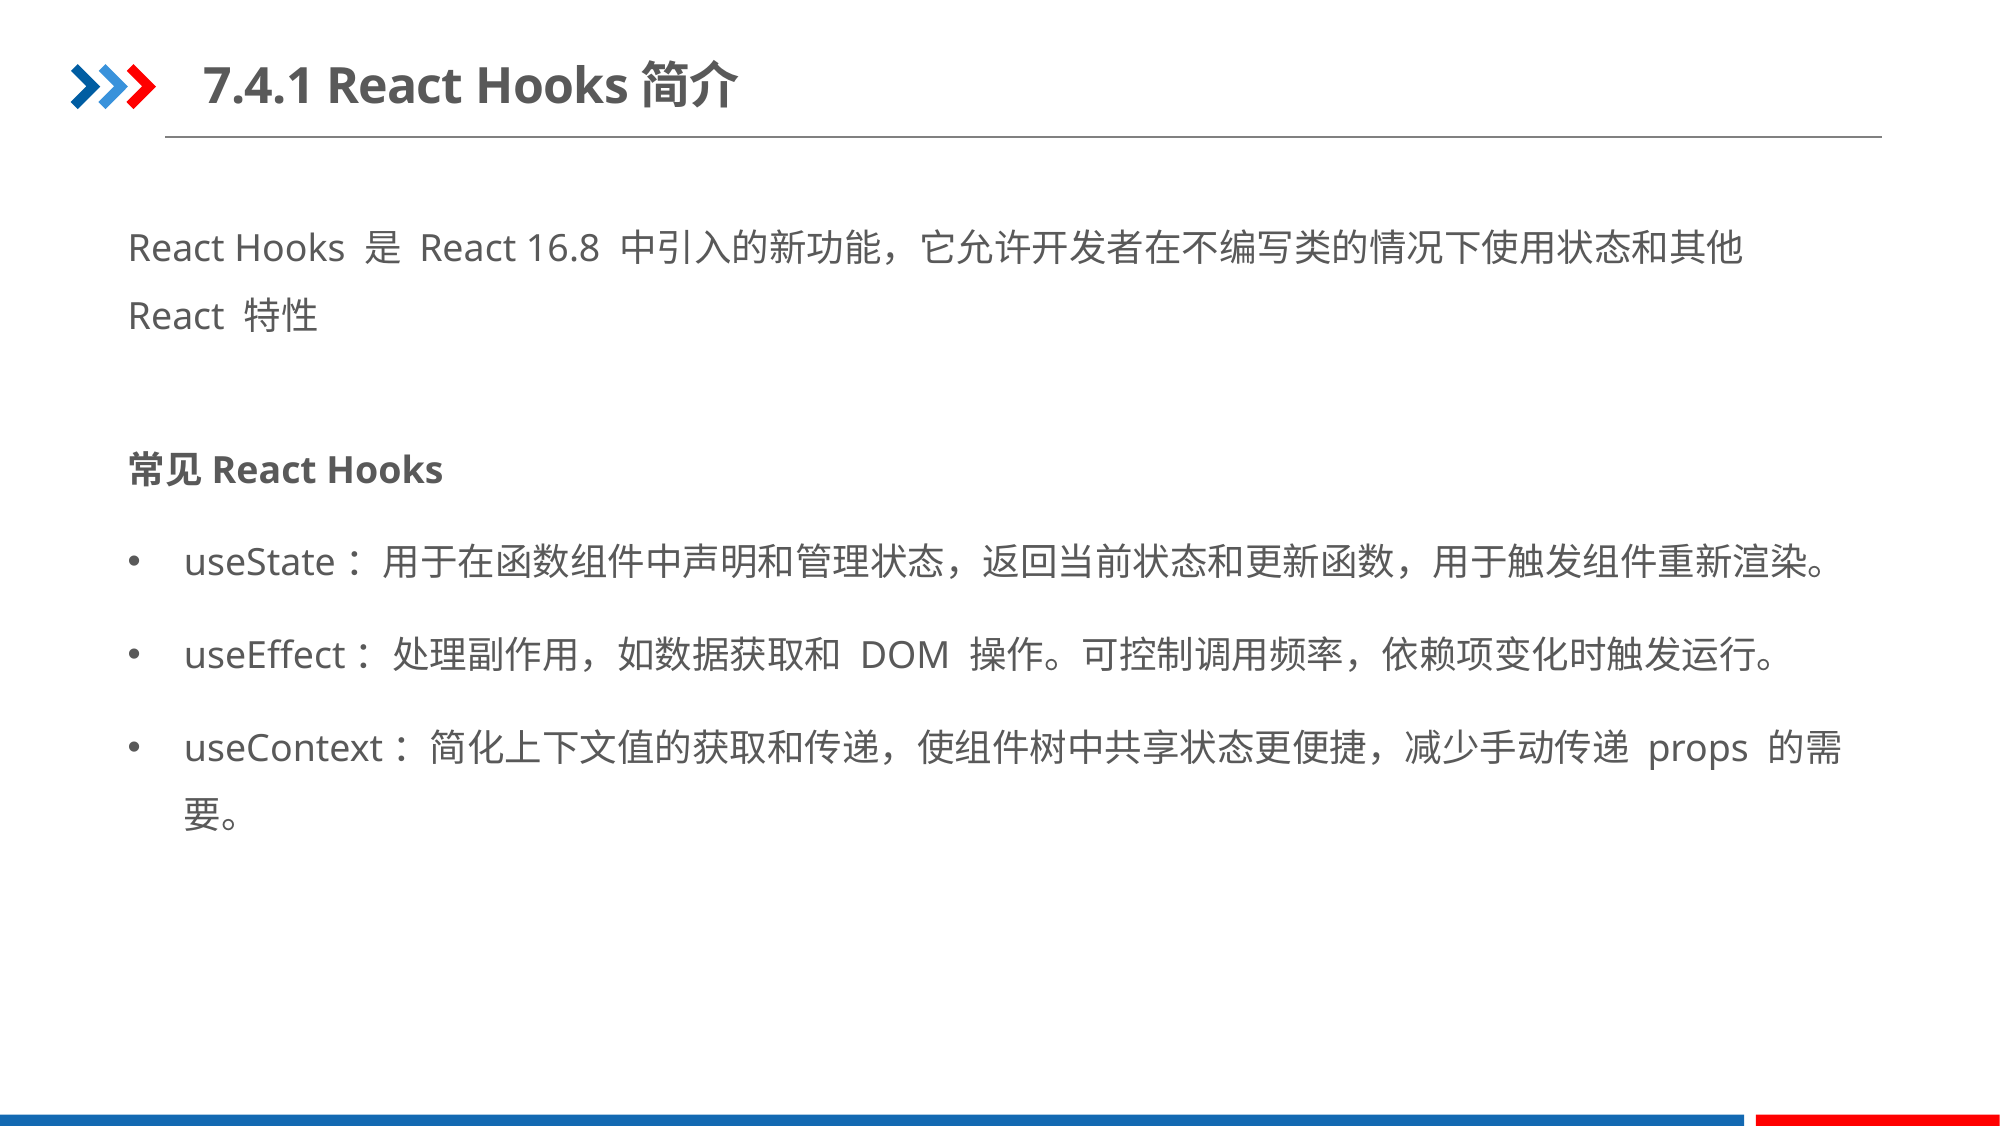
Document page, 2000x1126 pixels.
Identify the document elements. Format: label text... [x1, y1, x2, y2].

text_box 7.4.1 React Hooks简介 [186, 46, 1187, 122]
text_box React Hooks 是 React 16.8 中引入的新功能，它允许开发者在不编写类的情况下使用状态和其他 React 特性 [125, 199, 1849, 337]
text_box 常见React Hooks useState：用于在函数组件中声明和管理状态，返回当前状态和更新函数，用于触发组件重新渲染。 useEffect：处理副作用，如数据获取和 DOM 操作。可控制调用频率，依赖项变化时触发运行。 useContext：简化上下文值的获取和传递，使组件树中共享状态更便捷，减少手动传递 props 的需要。 [125, 420, 1849, 837]
